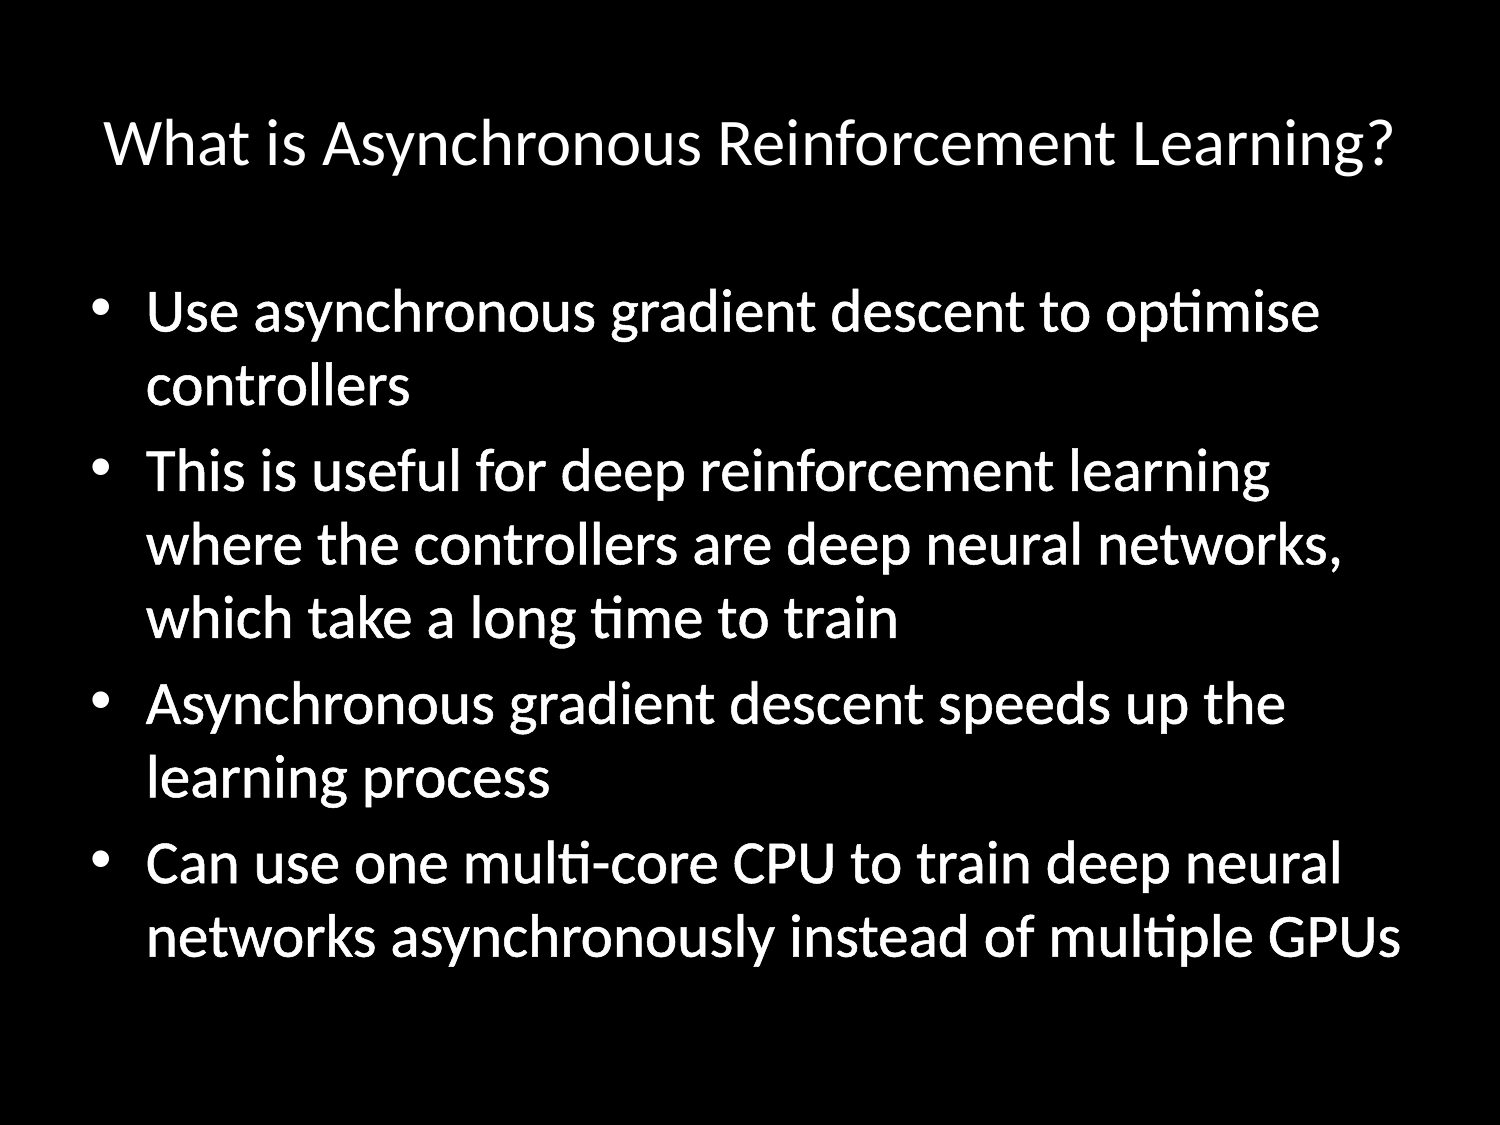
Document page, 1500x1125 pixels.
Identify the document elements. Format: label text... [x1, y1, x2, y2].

list Use asynchronous gradient descent to optimise controllers This is useful for deep reinforcement learning where the controllers are deep neural networks, which take a long time to train Asynchronous gradient descent speeds up the learning process Can use one multi-core CPU to train deep neural networks asynchronously instead of multiple GPUs [75, 262, 1425, 1005]
title What is Asynchronous Reinforcement Learning? [75, 45, 1425, 233]
